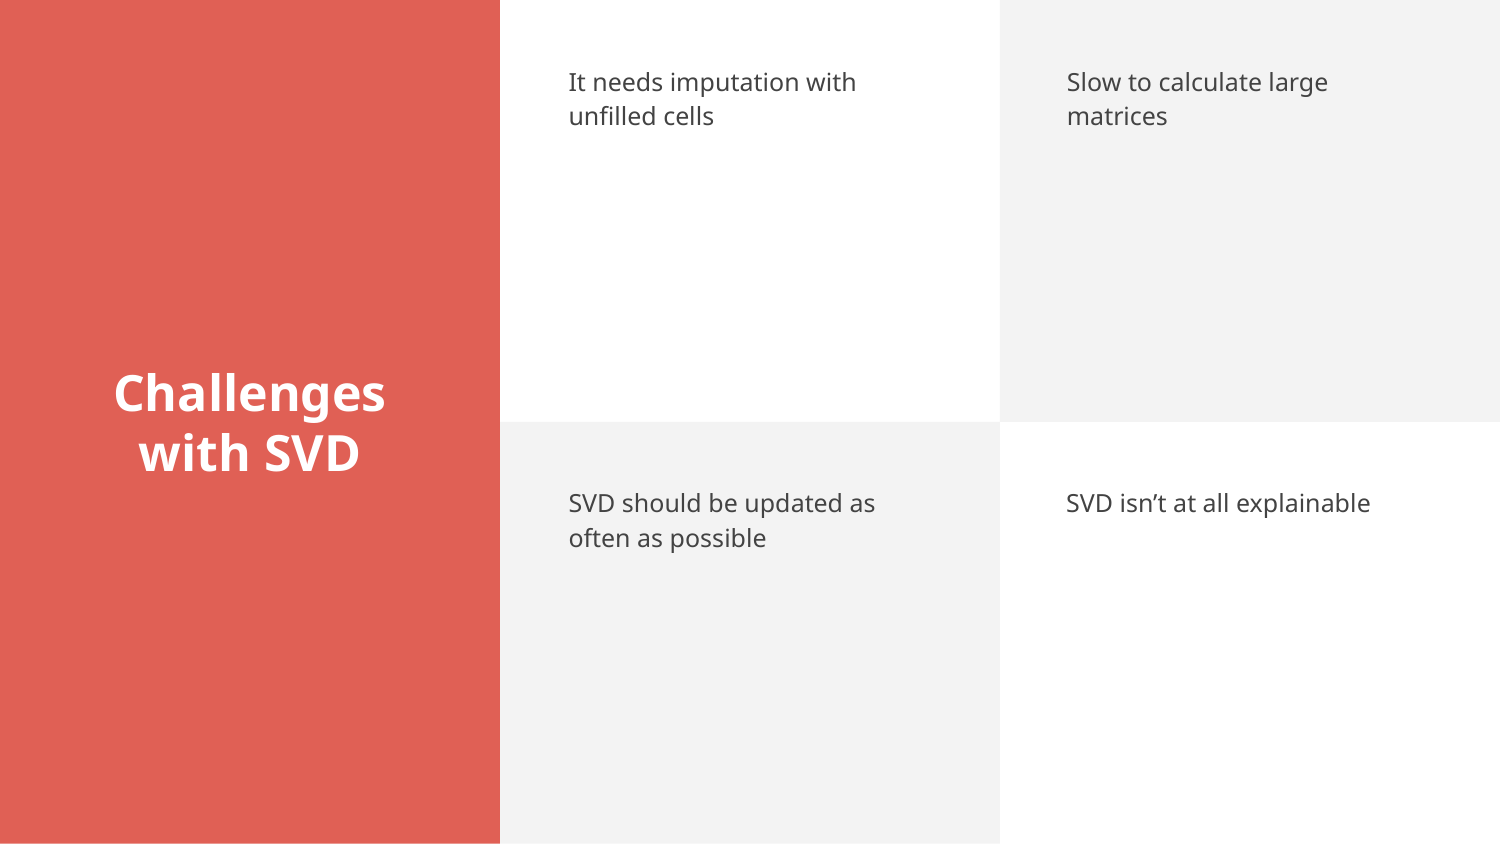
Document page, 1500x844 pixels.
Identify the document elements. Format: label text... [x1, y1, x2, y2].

list SVD should be updated as often as possible [553, 468, 947, 748]
list It needs imputation with unfilled cells [553, 46, 947, 326]
title Challenges with SVD [53, 46, 447, 798]
list Slow to calculate large matrices [1051, 46, 1445, 326]
list SVD isn’t at all explainable [1051, 468, 1445, 748]
